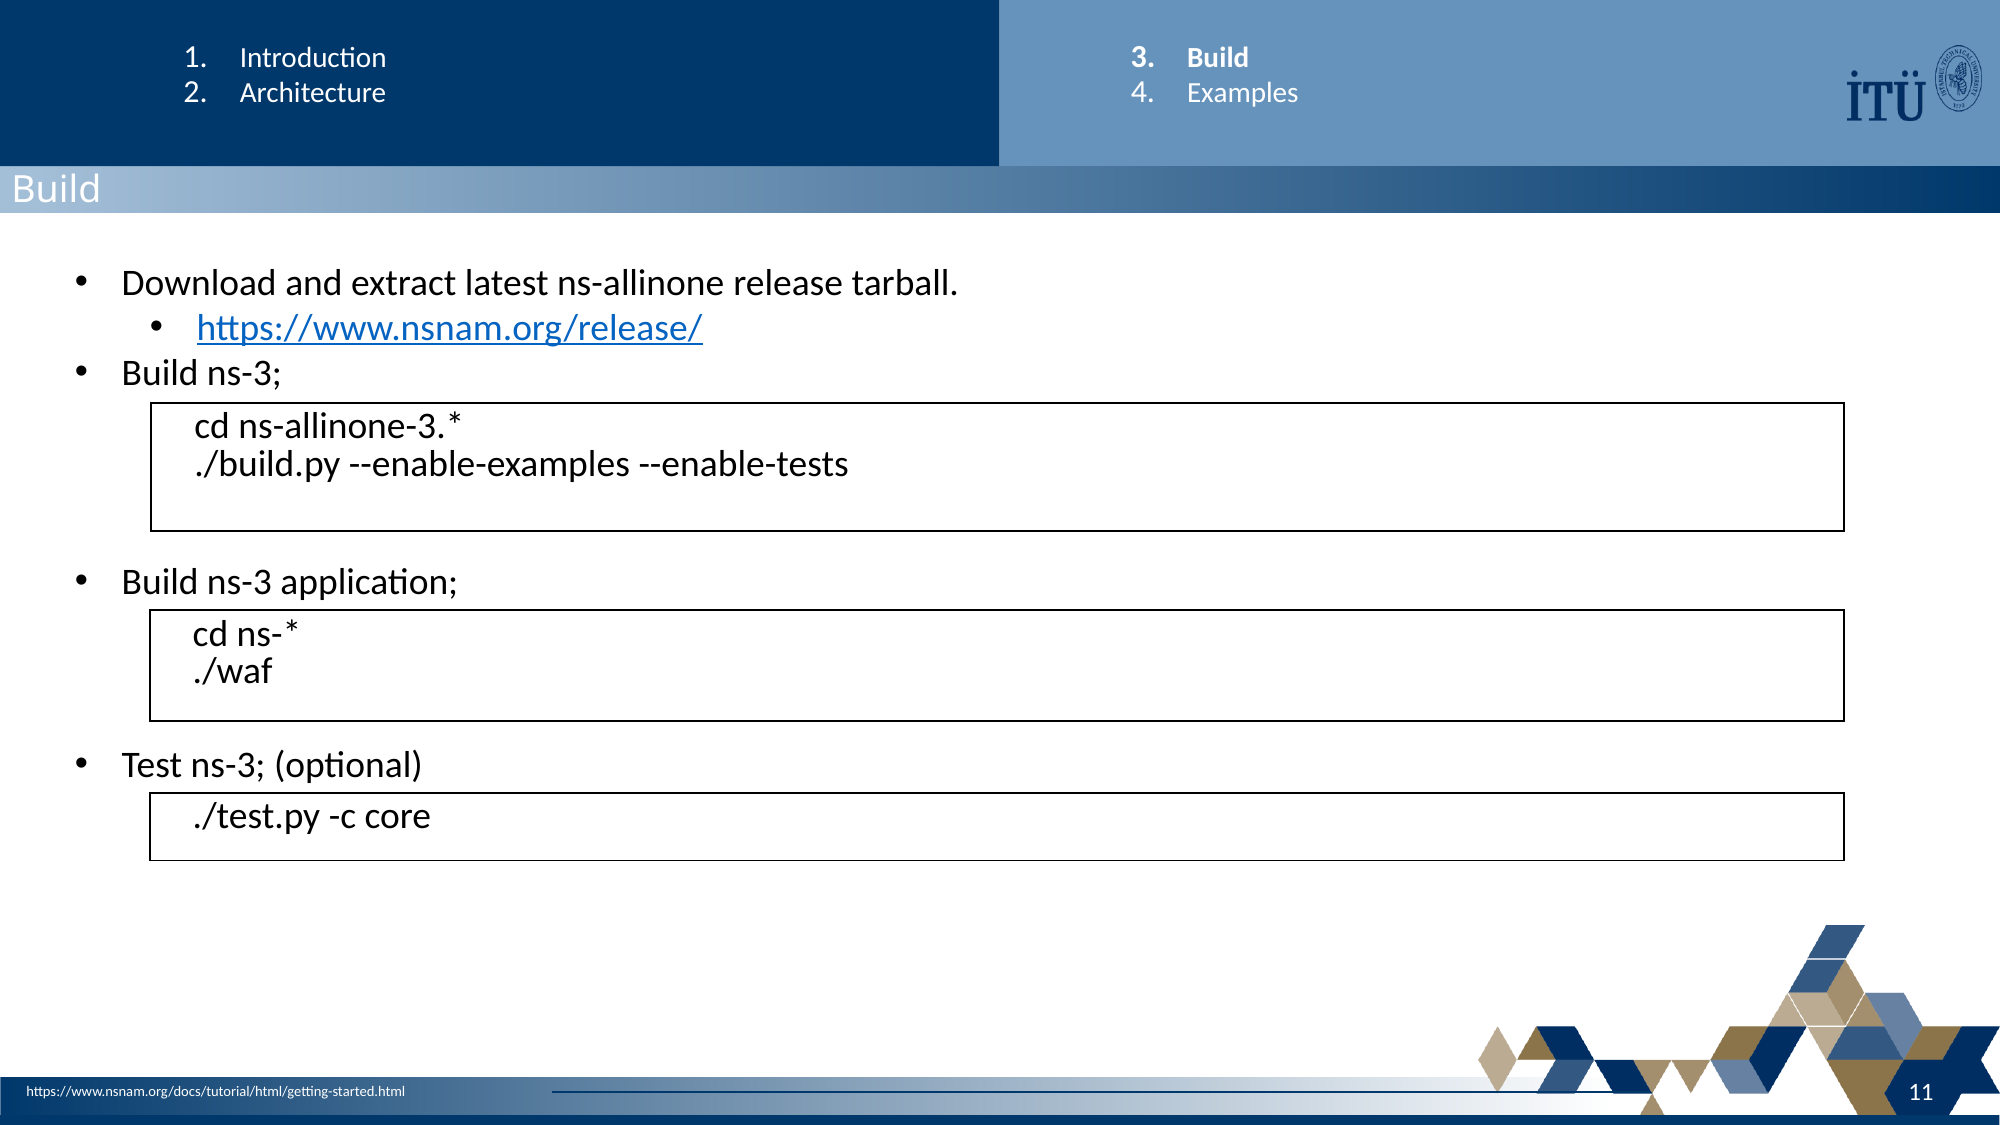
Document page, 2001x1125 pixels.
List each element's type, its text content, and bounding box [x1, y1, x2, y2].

text_box Introduction Architecture [74, 30, 900, 116]
picture [1847, 45, 1982, 121]
text_box Build ns-3 application; [31, 549, 1926, 610]
text_box Build Examples [1021, 30, 1848, 116]
list Build [11, 162, 1992, 212]
text_box https://www.nsnam.org/docs/tutorial/html/getting-started.html [11, 1076, 596, 1125]
table_header cd ns-* ./waf [151, 611, 1843, 720]
picture [1478, 925, 2000, 1115]
table_header cd ns-allinone-3.* ./build.py --enable-examples --enable-tests [152, 404, 1843, 530]
text_box Download and extract latest ns-allinone release tarball. https://www.nsnam.org/release/ Build ns-3; [31, 250, 1926, 401]
table_header ./test.py -c core [151, 794, 1843, 860]
text_box Test ns-3; (optional) [31, 732, 1926, 793]
slide_number 11 [1880, 1059, 1962, 1122]
